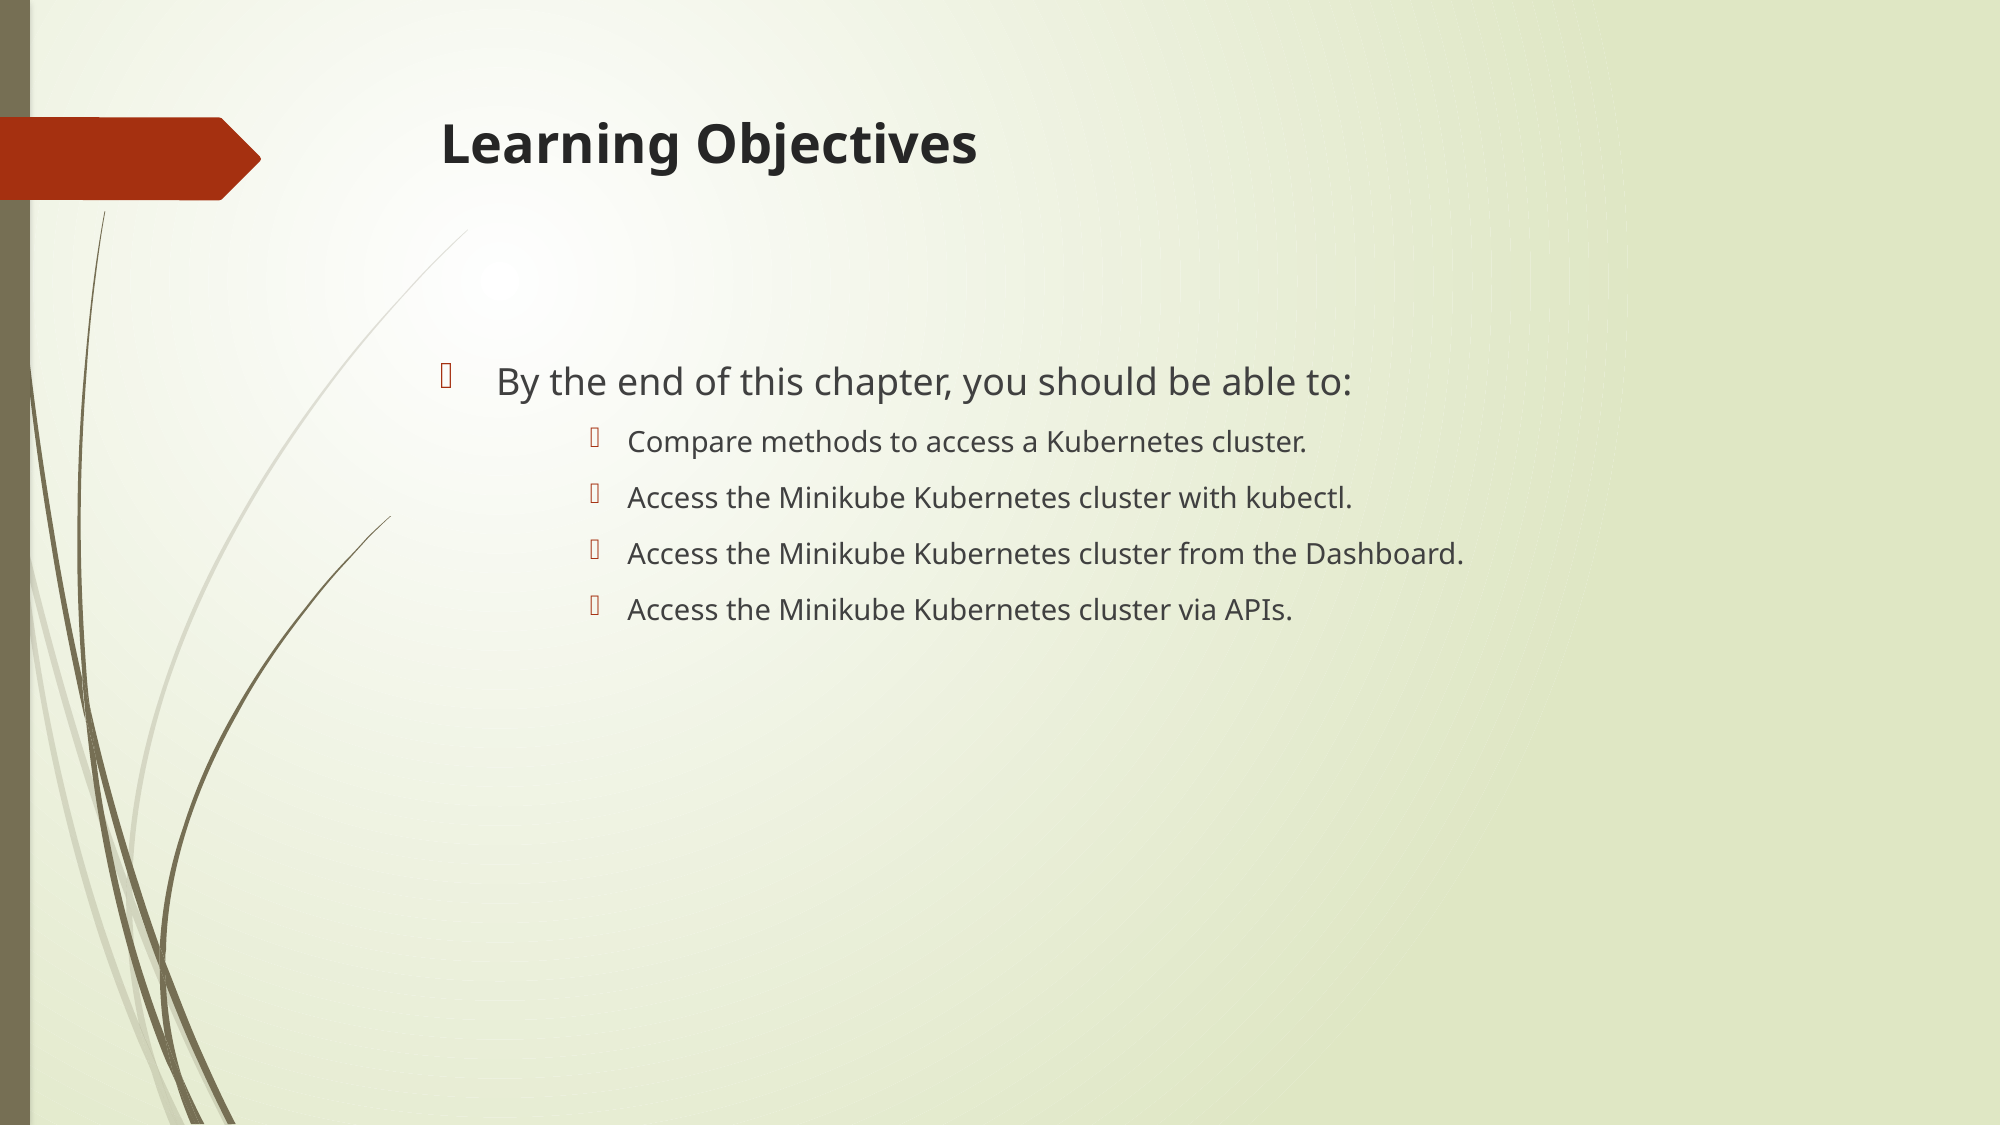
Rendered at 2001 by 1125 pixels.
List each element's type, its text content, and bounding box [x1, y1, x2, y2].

list By the end of this chapter, you should be able to: Compare methods to access a Kubernetes cluster. Access the Minikube Kubernetes cluster with kubectl. Access the Minikube Kubernetes cluster from the Dashboard. Access the Minikube Kubernetes cluster via APIs. [424, 350, 1888, 970]
title Learning Objectives [425, 102, 1888, 313]
